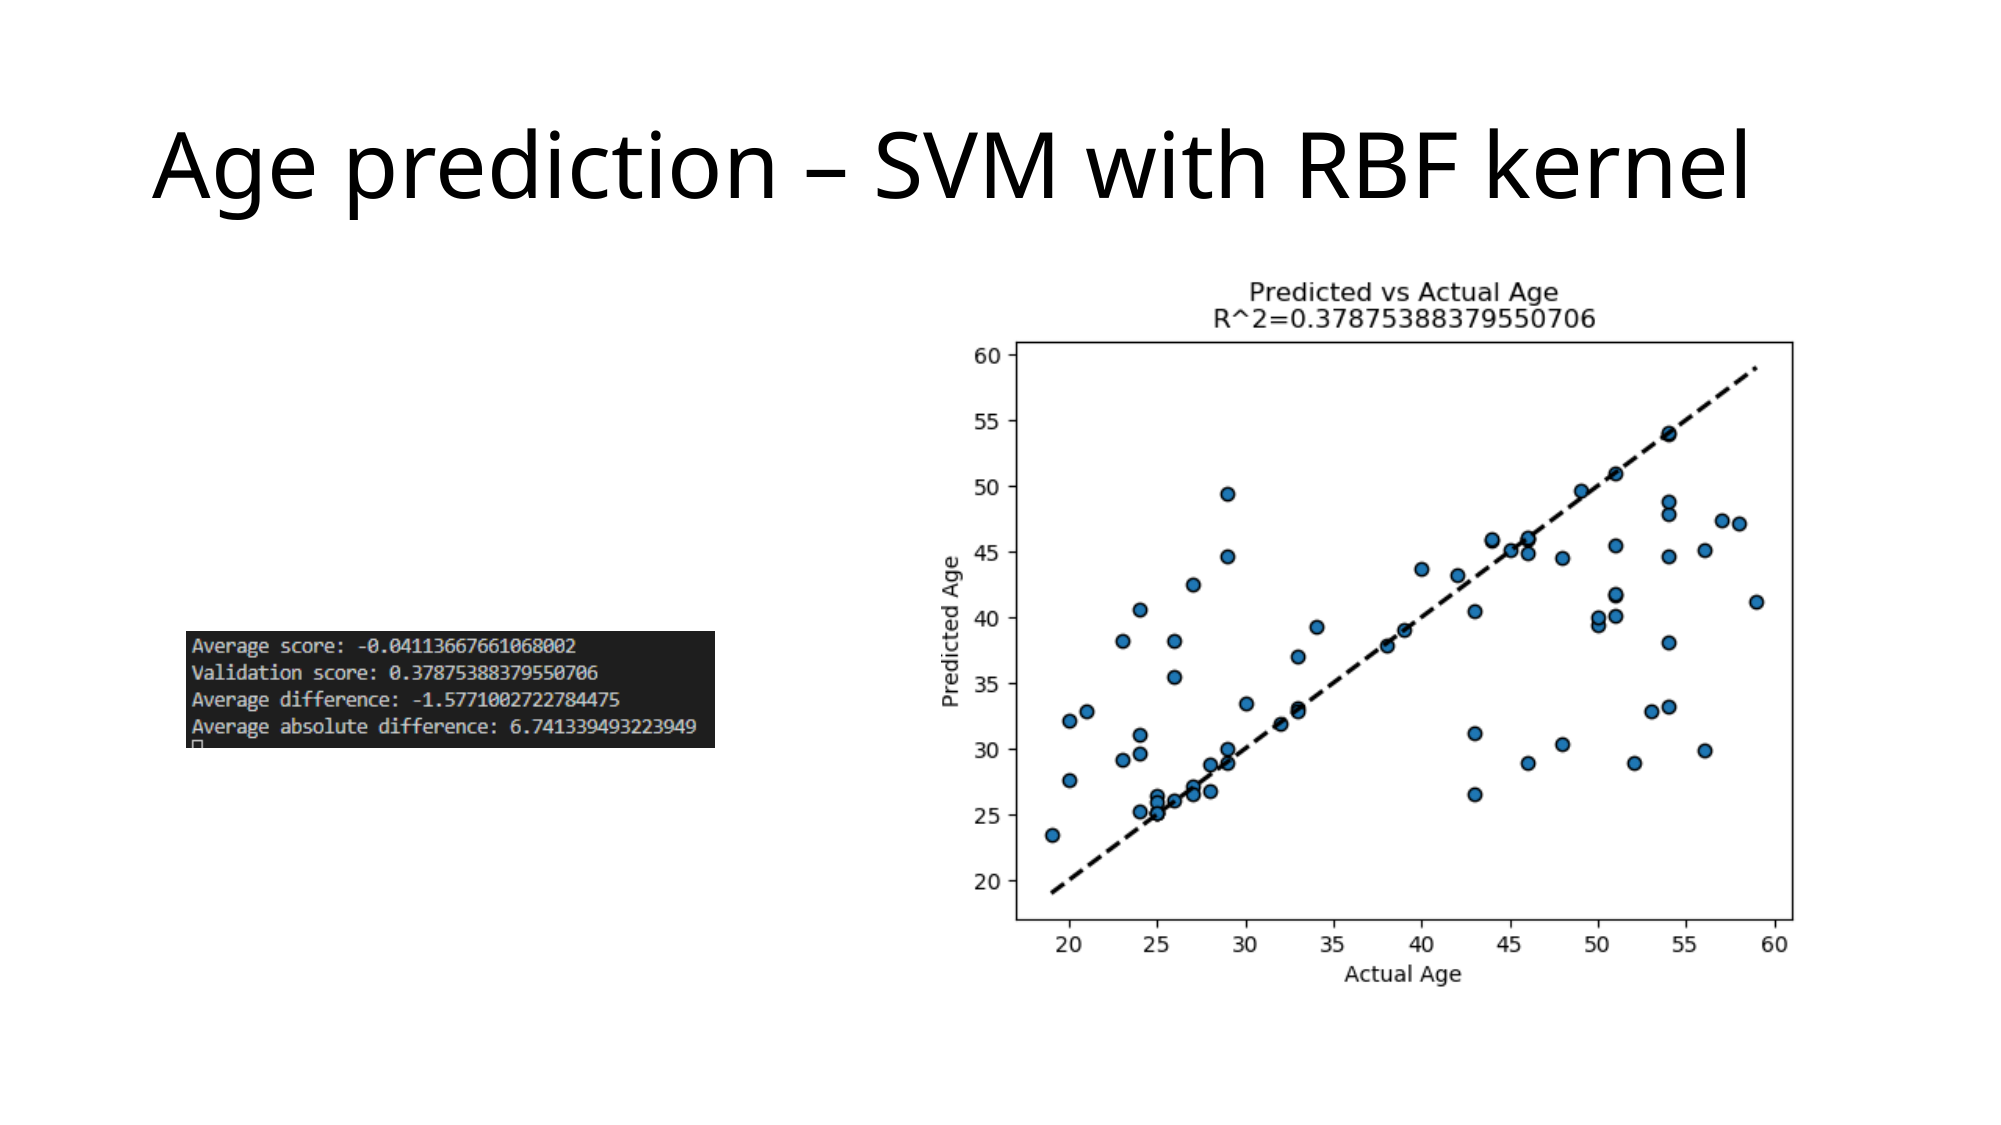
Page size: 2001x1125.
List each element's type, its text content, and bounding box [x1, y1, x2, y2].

title Age prediction – SVM with RBF kernel [137, 59, 1863, 278]
picture [941, 270, 1836, 993]
picture [186, 631, 715, 748]
